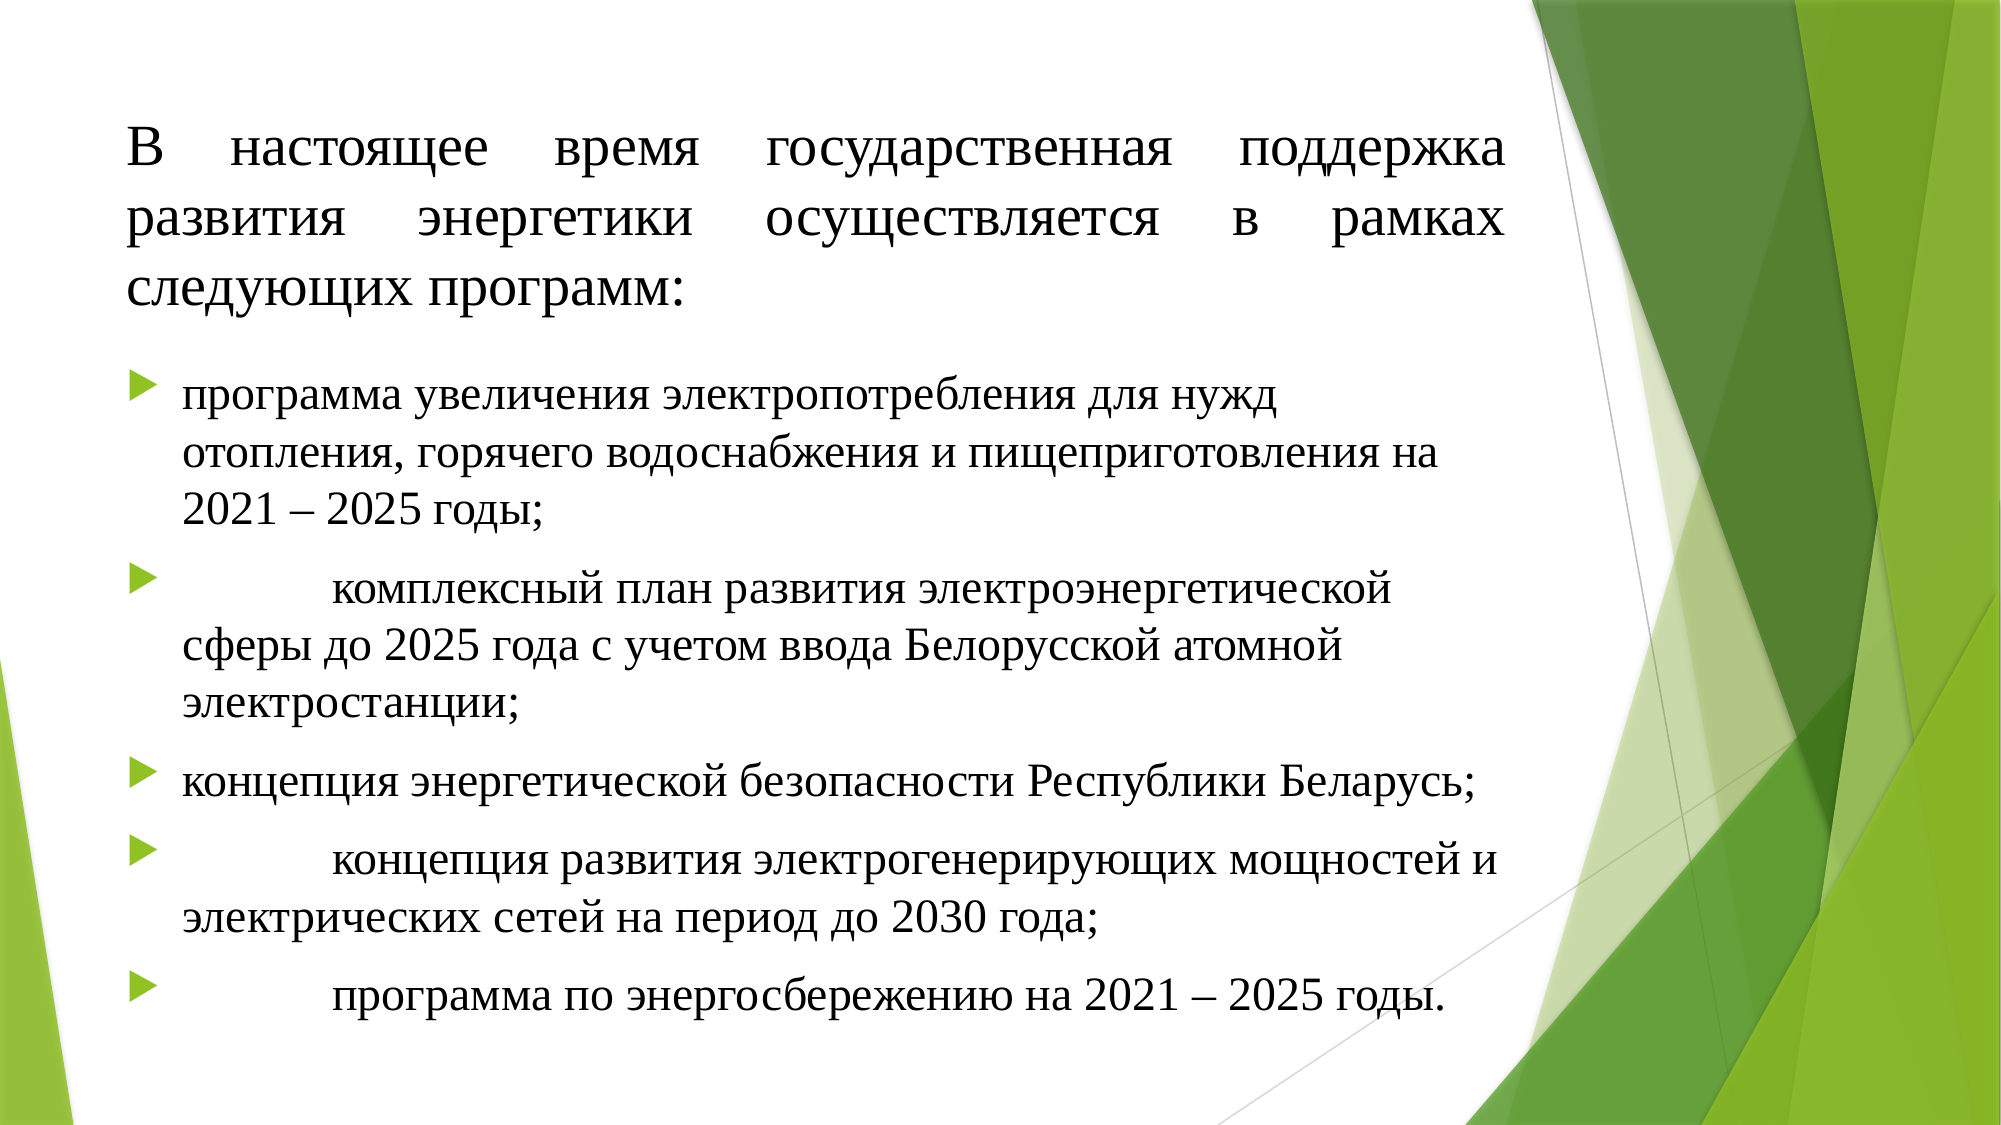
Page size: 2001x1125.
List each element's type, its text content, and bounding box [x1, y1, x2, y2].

title В настоящее время государственная поддержка развития энергетики осуществляется в рамках следующих программ: [111, 99, 1522, 317]
list программа увеличения электропотребления для нужд отопления, горячего водоснабжения и пищеприготовления на 2021 – 2025 годы; комплексный план развития электроэнергетической сферы до 2025 года с учетом ввода Белорусской атомной электростанции; концепция энергетической безопасности Республики Беларусь; концепция развития электрогенерирующих мощностей и электрических сетей на период до 2030 года; программа по энергосбережению на 2021 – 2025 годы. [111, 354, 1522, 992]
